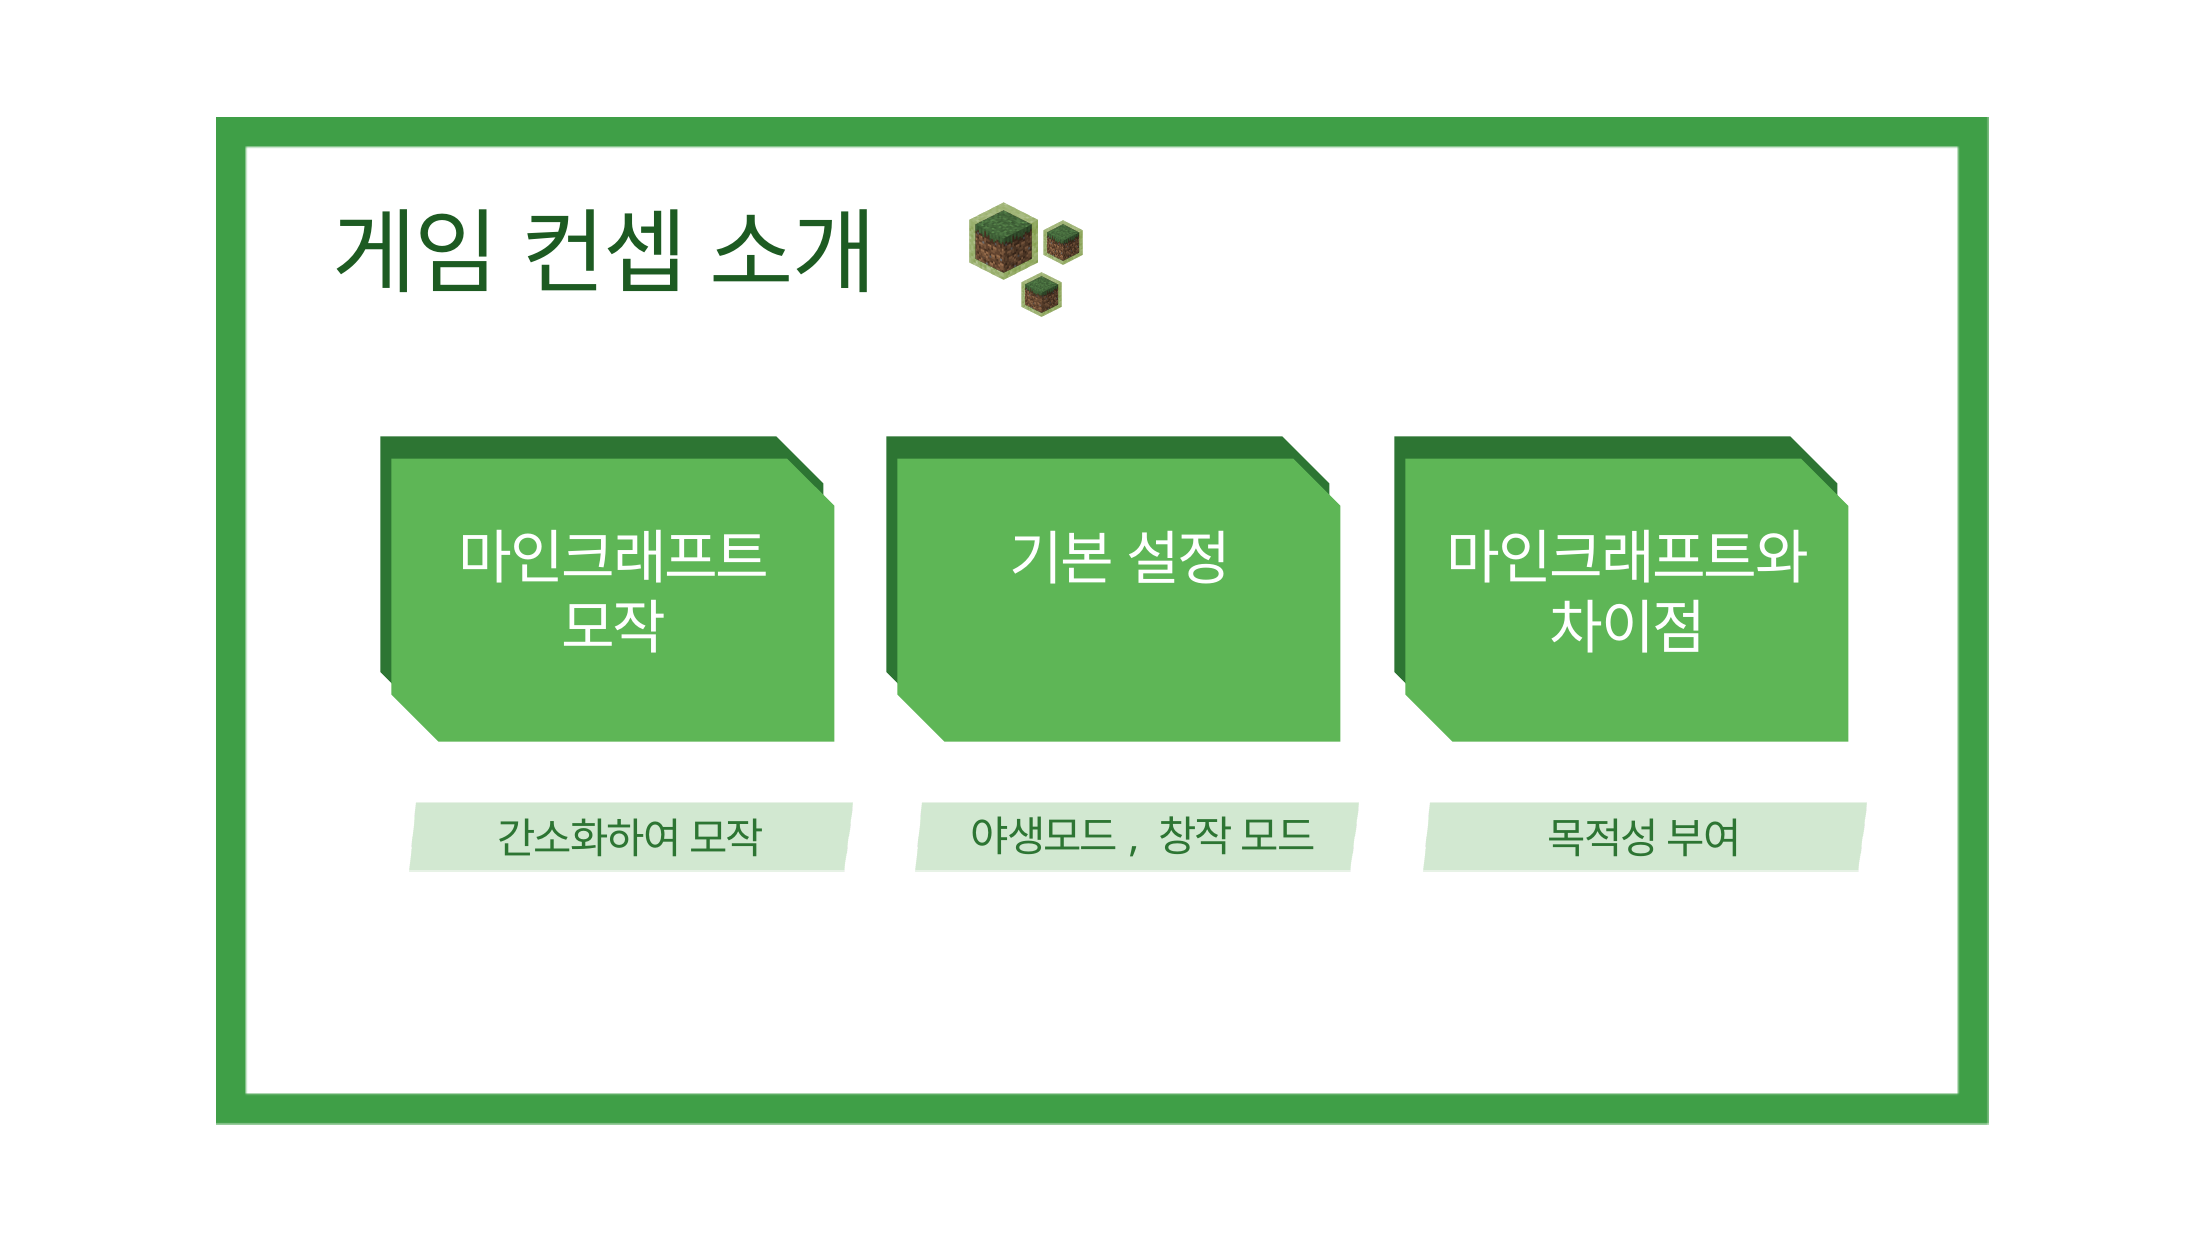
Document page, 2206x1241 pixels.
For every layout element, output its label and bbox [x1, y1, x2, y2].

text_box [215, 117, 1990, 1125]
text_box [1422, 801, 1867, 872]
text_box [408, 778, 853, 895]
text_box [868, 436, 1373, 742]
text_box [914, 801, 1359, 872]
text_box [361, 436, 867, 742]
text_box [964, 202, 1086, 317]
text_box [1375, 436, 1881, 742]
